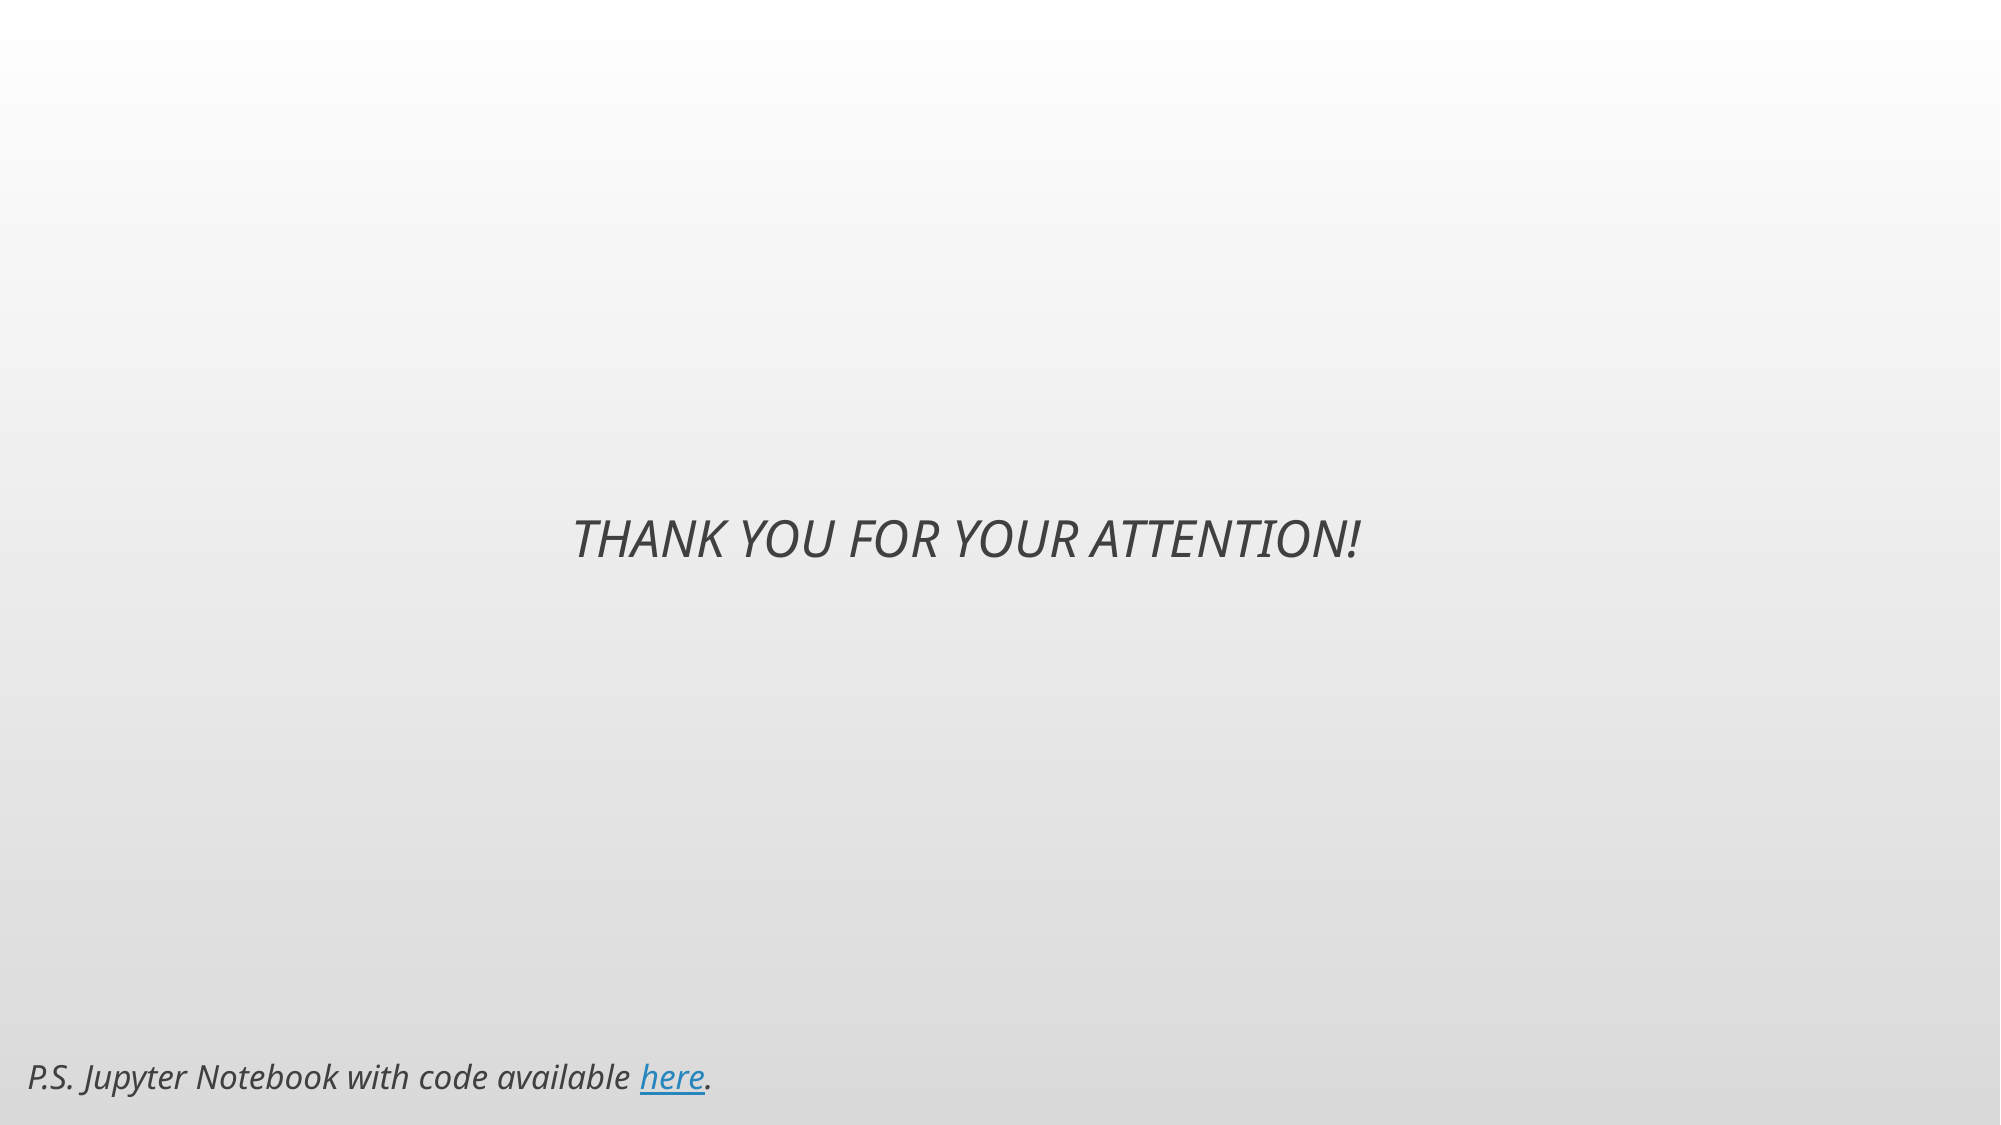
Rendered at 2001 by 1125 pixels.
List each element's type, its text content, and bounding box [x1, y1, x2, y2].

text_box THANK YOU FOR YOUR ATTENTION! [556, 506, 1444, 619]
text_box P.S. Jupyter Notebook with code available here. [12, 1049, 732, 1113]
